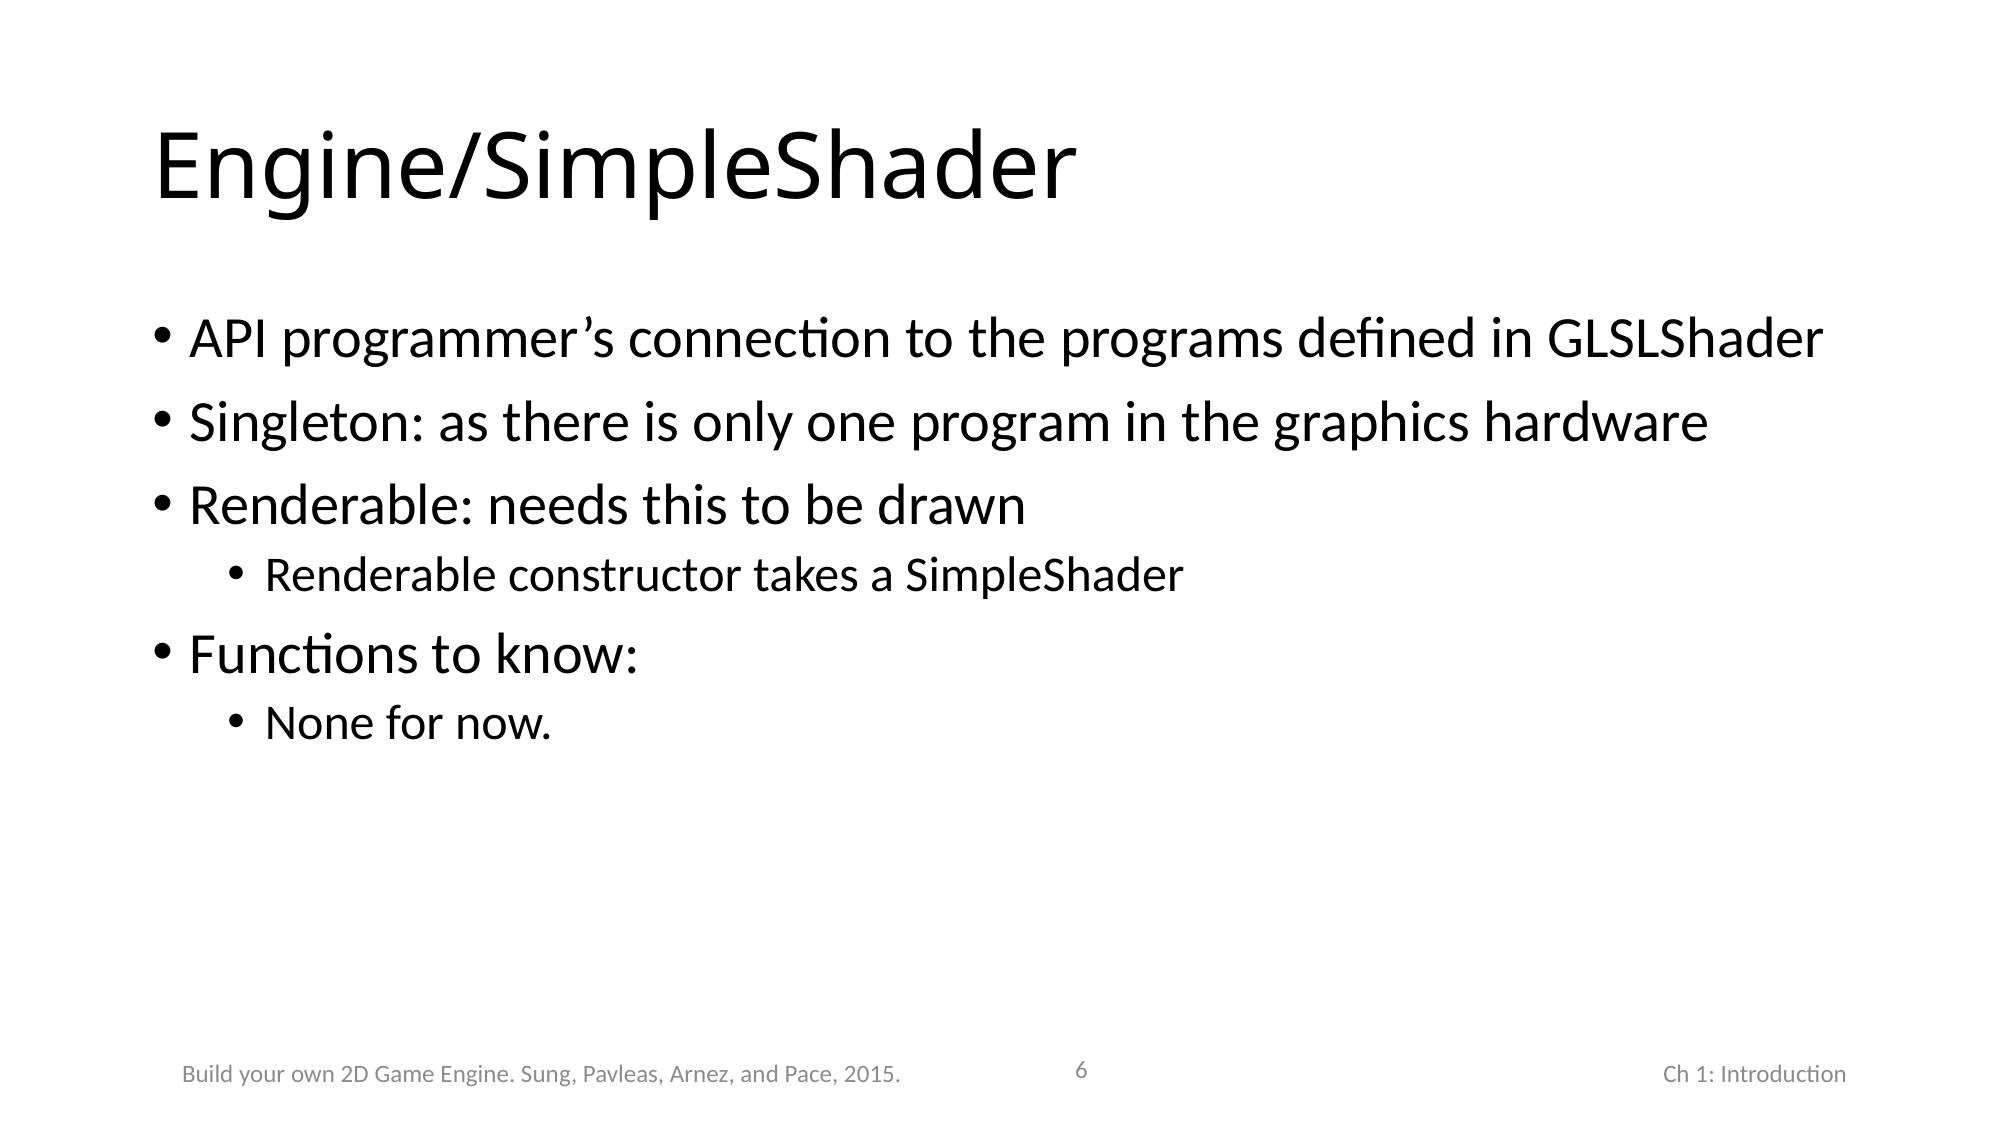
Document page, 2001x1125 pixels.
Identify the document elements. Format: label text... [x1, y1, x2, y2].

list API programmer’s connection to the programs defined in GLSLShader Singleton: as there is only one program in the graphics hardware Renderable: needs this to be drawn Renderable constructor takes a SimpleShader Functions to know: None for now. [137, 299, 1863, 1014]
title Engine/SimpleShader [137, 59, 1863, 278]
